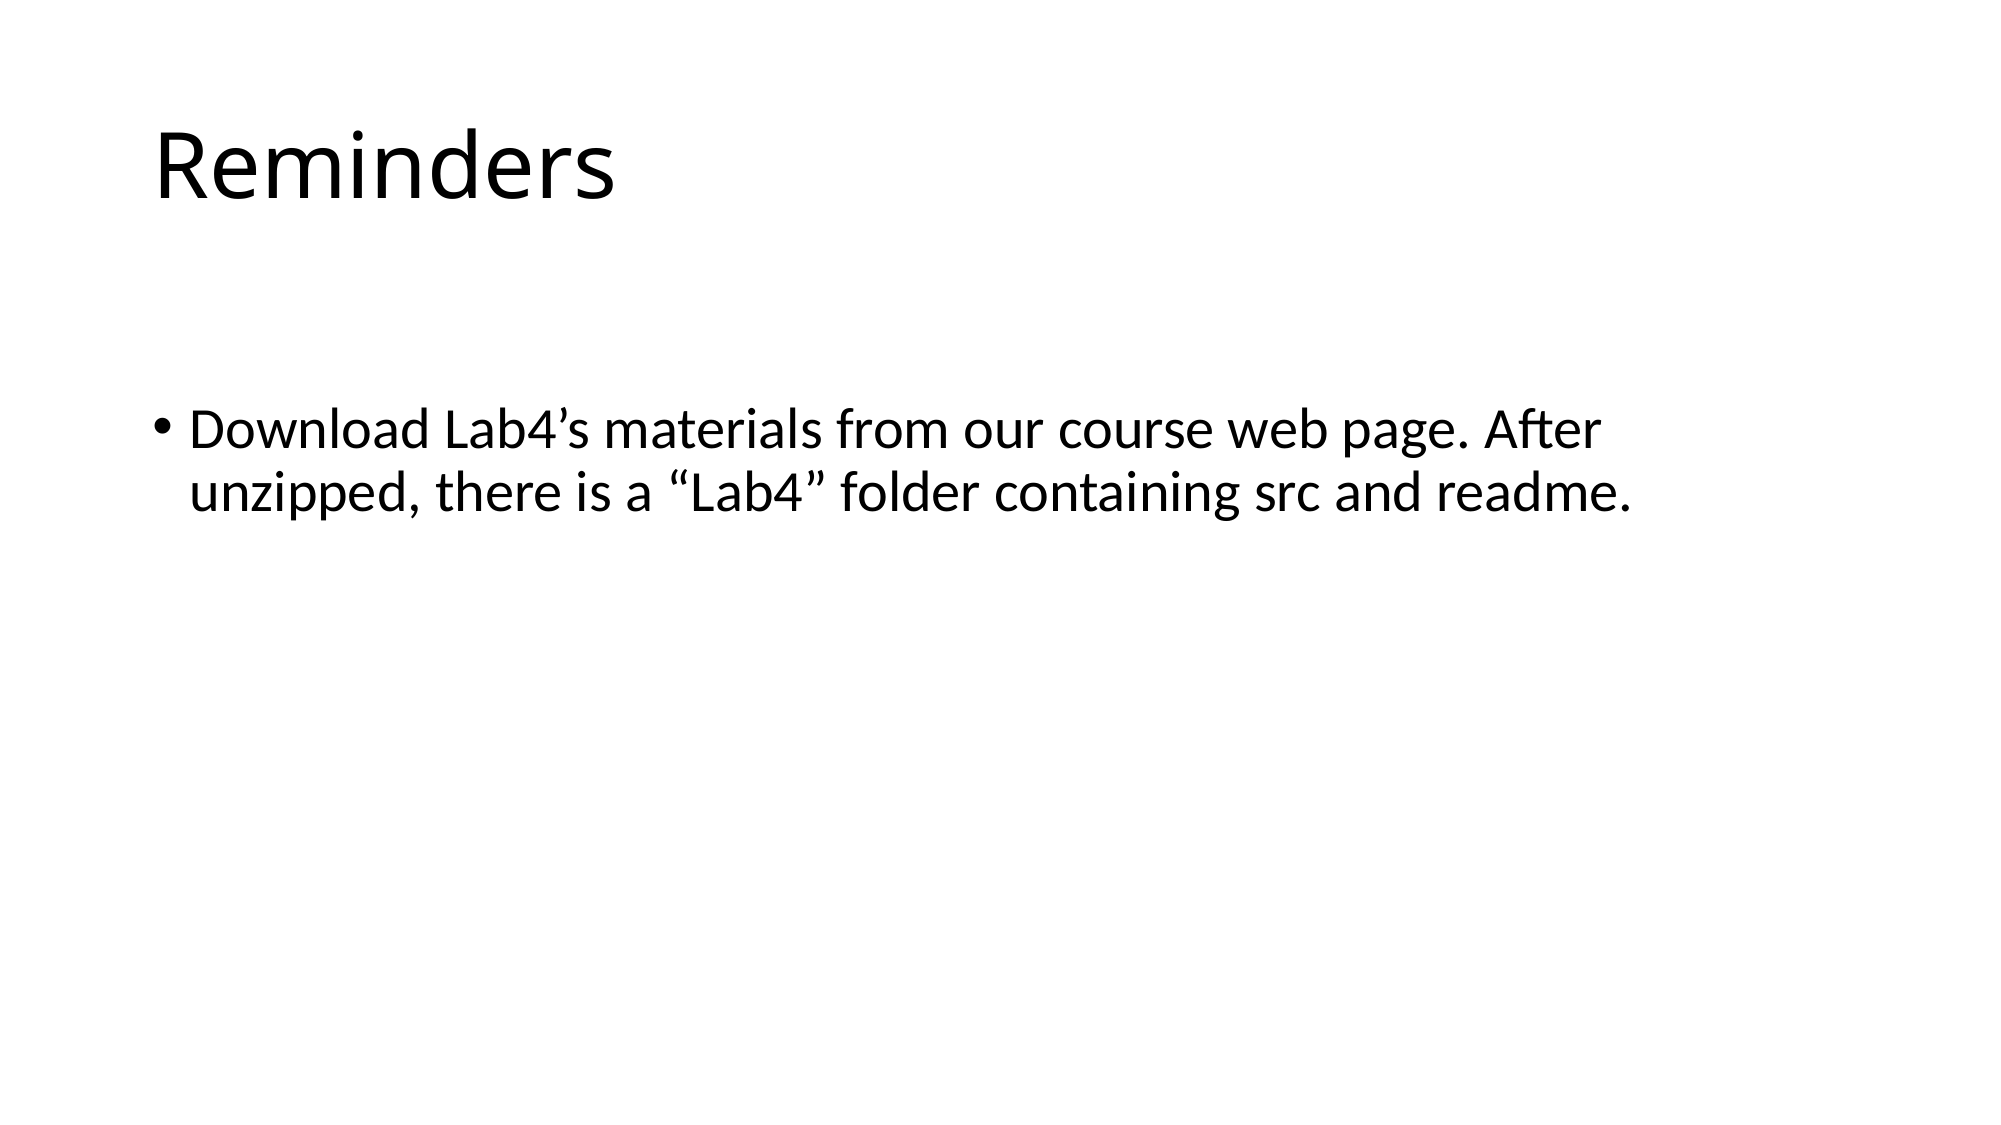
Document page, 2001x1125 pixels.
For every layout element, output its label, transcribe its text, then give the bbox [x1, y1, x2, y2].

list Download Lab4’s materials from our course web page. After unzipped, there is a “Lab4” folder containing src and readme. [137, 299, 1863, 1014]
title Reminders [137, 59, 1863, 278]
